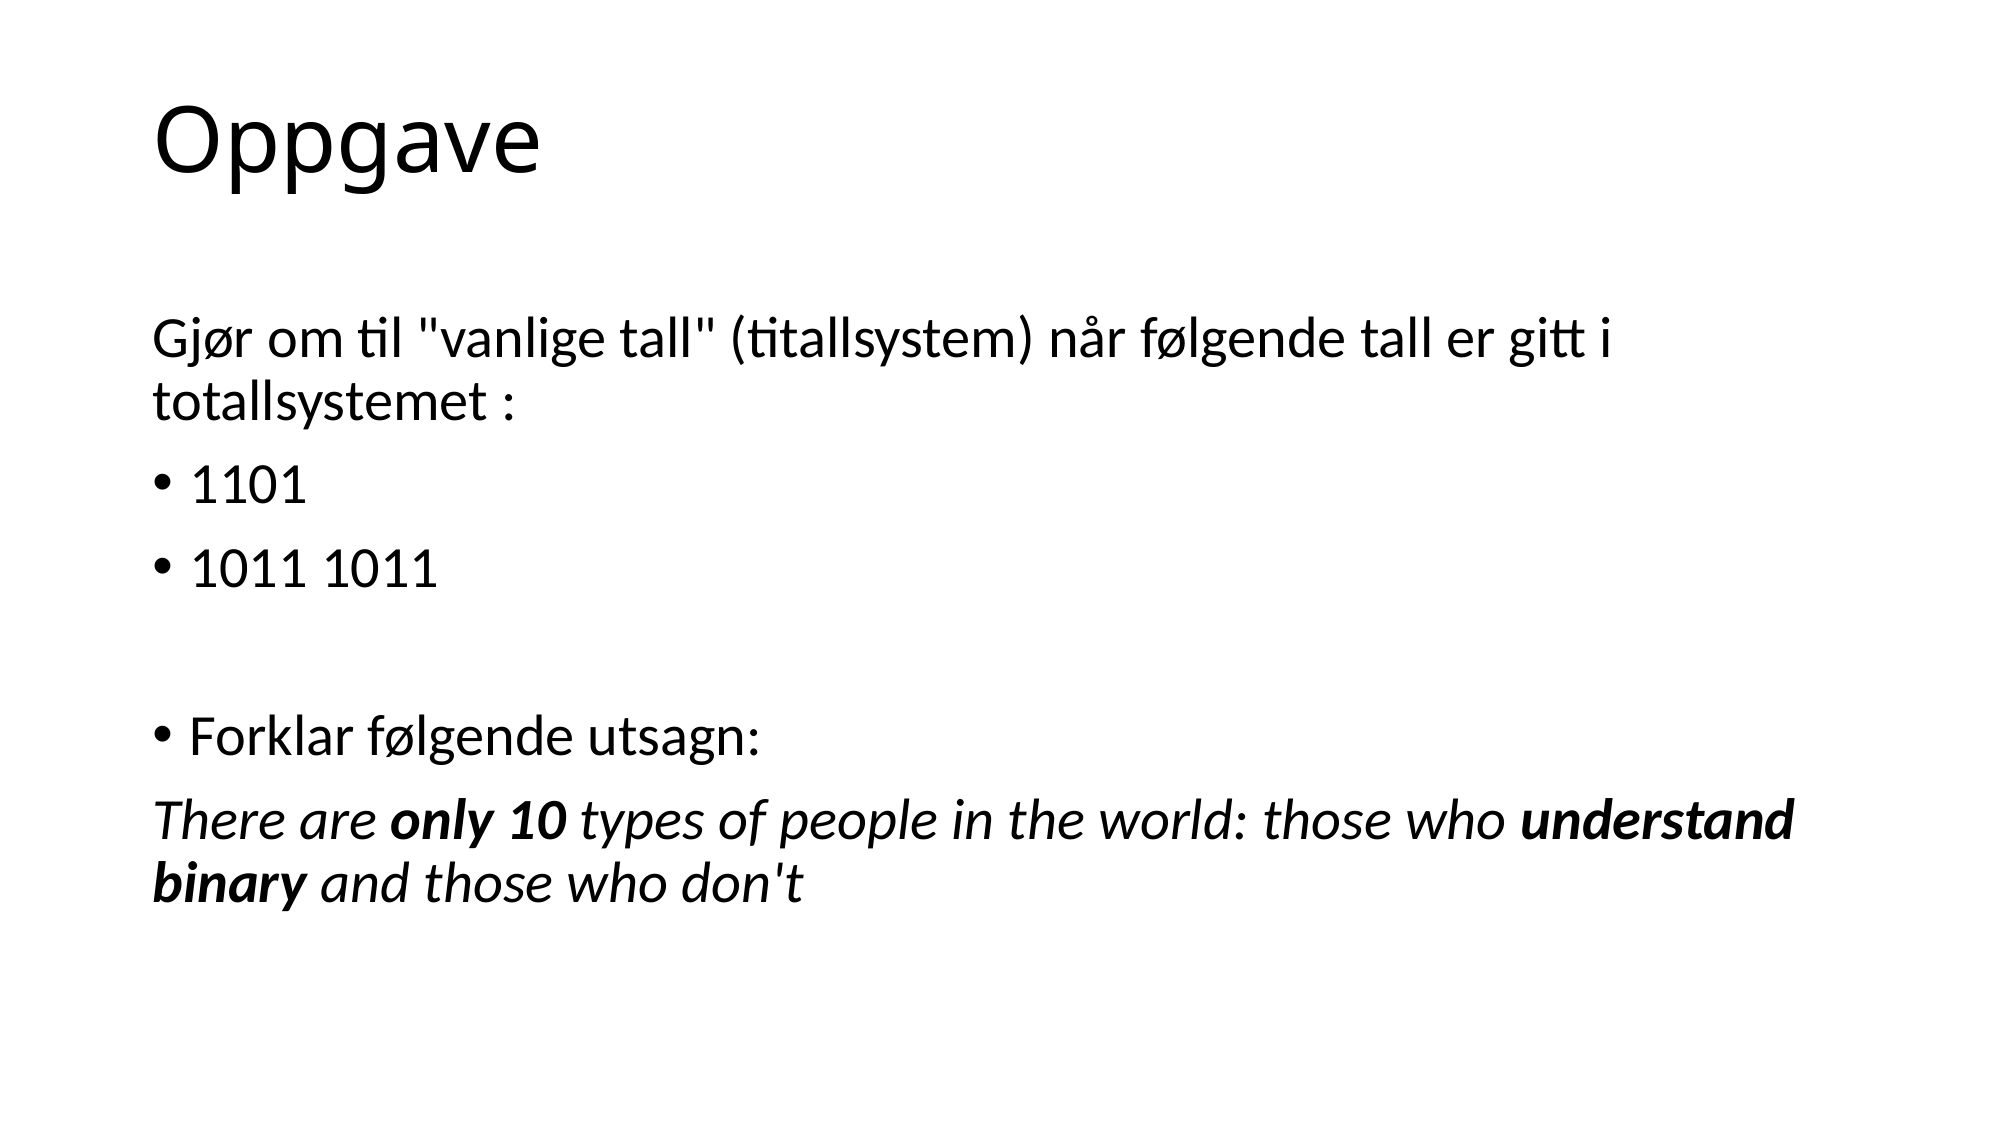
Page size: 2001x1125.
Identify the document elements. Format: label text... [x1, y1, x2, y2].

title Oppgave [137, 59, 1863, 225]
list Gjør om til "vanlige tall" (titallsystem) når følgende tall er gitt i totallsystemet : 1101 1011 1011 Forklar følgende utsagn: There are only 10 types of people in the world: those who understand binary and those who don't [137, 299, 1863, 1014]
